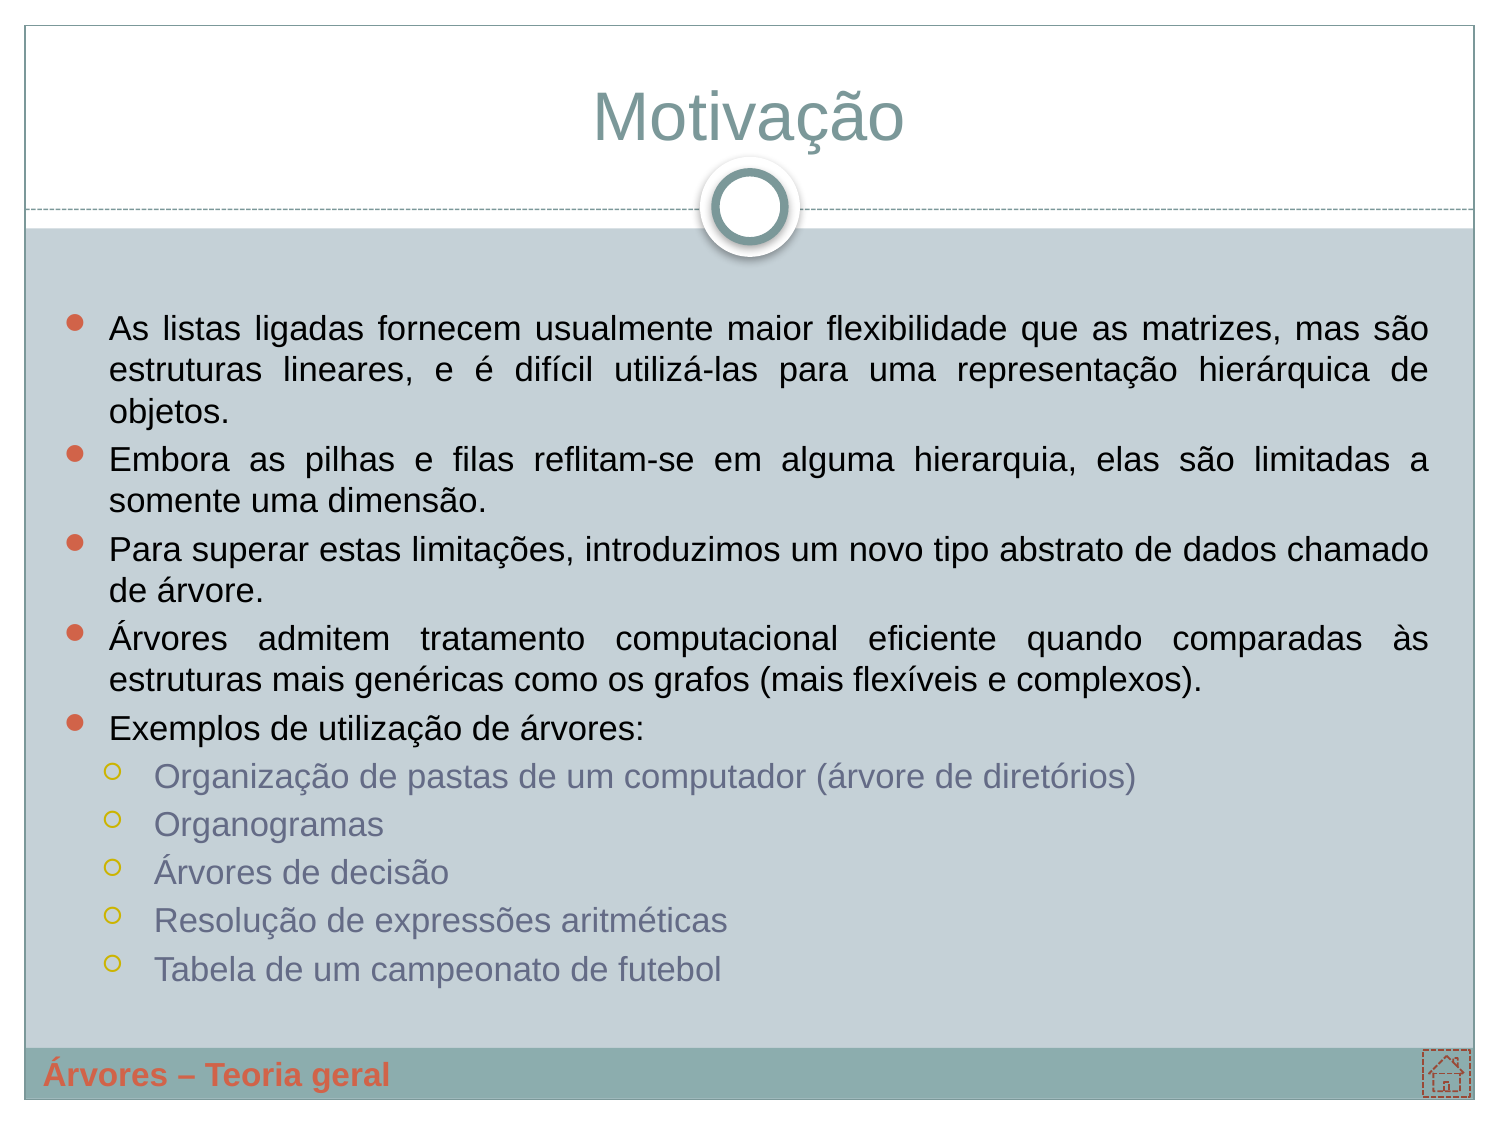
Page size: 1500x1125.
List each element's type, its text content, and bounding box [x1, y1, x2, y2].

text_box [1422, 1049, 1471, 1098]
text_box Árvores – Teoria geral [27, 1046, 407, 1101]
title Motivação [49, 37, 1450, 162]
list As listas ligadas fornecem usualmente maior flexibilidade que as matrizes, mas são estruturas lineares, e é difícil utilizá-las para uma representação hierárquica de objetos. Embora as pilhas e filas reflitam-se em alguma hierarquia, elas são limitadas a somente uma dimensão. Para superar estas limitações, introduzimos um novo tipo abstrato de dados chamado de árvore. Árvores admitem tratamento computacional eficiente quando comparadas às estruturas mais genéricas como os grafos (mais flexíveis e complexos). Exemplos de utilização de árvores: Organização de pastas de um computador (árvore de diretórios) Organogramas Árvores de decisão Resolução de expressões aritméticas Tabela de um campeonato de futebol [49, 250, 1445, 1001]
